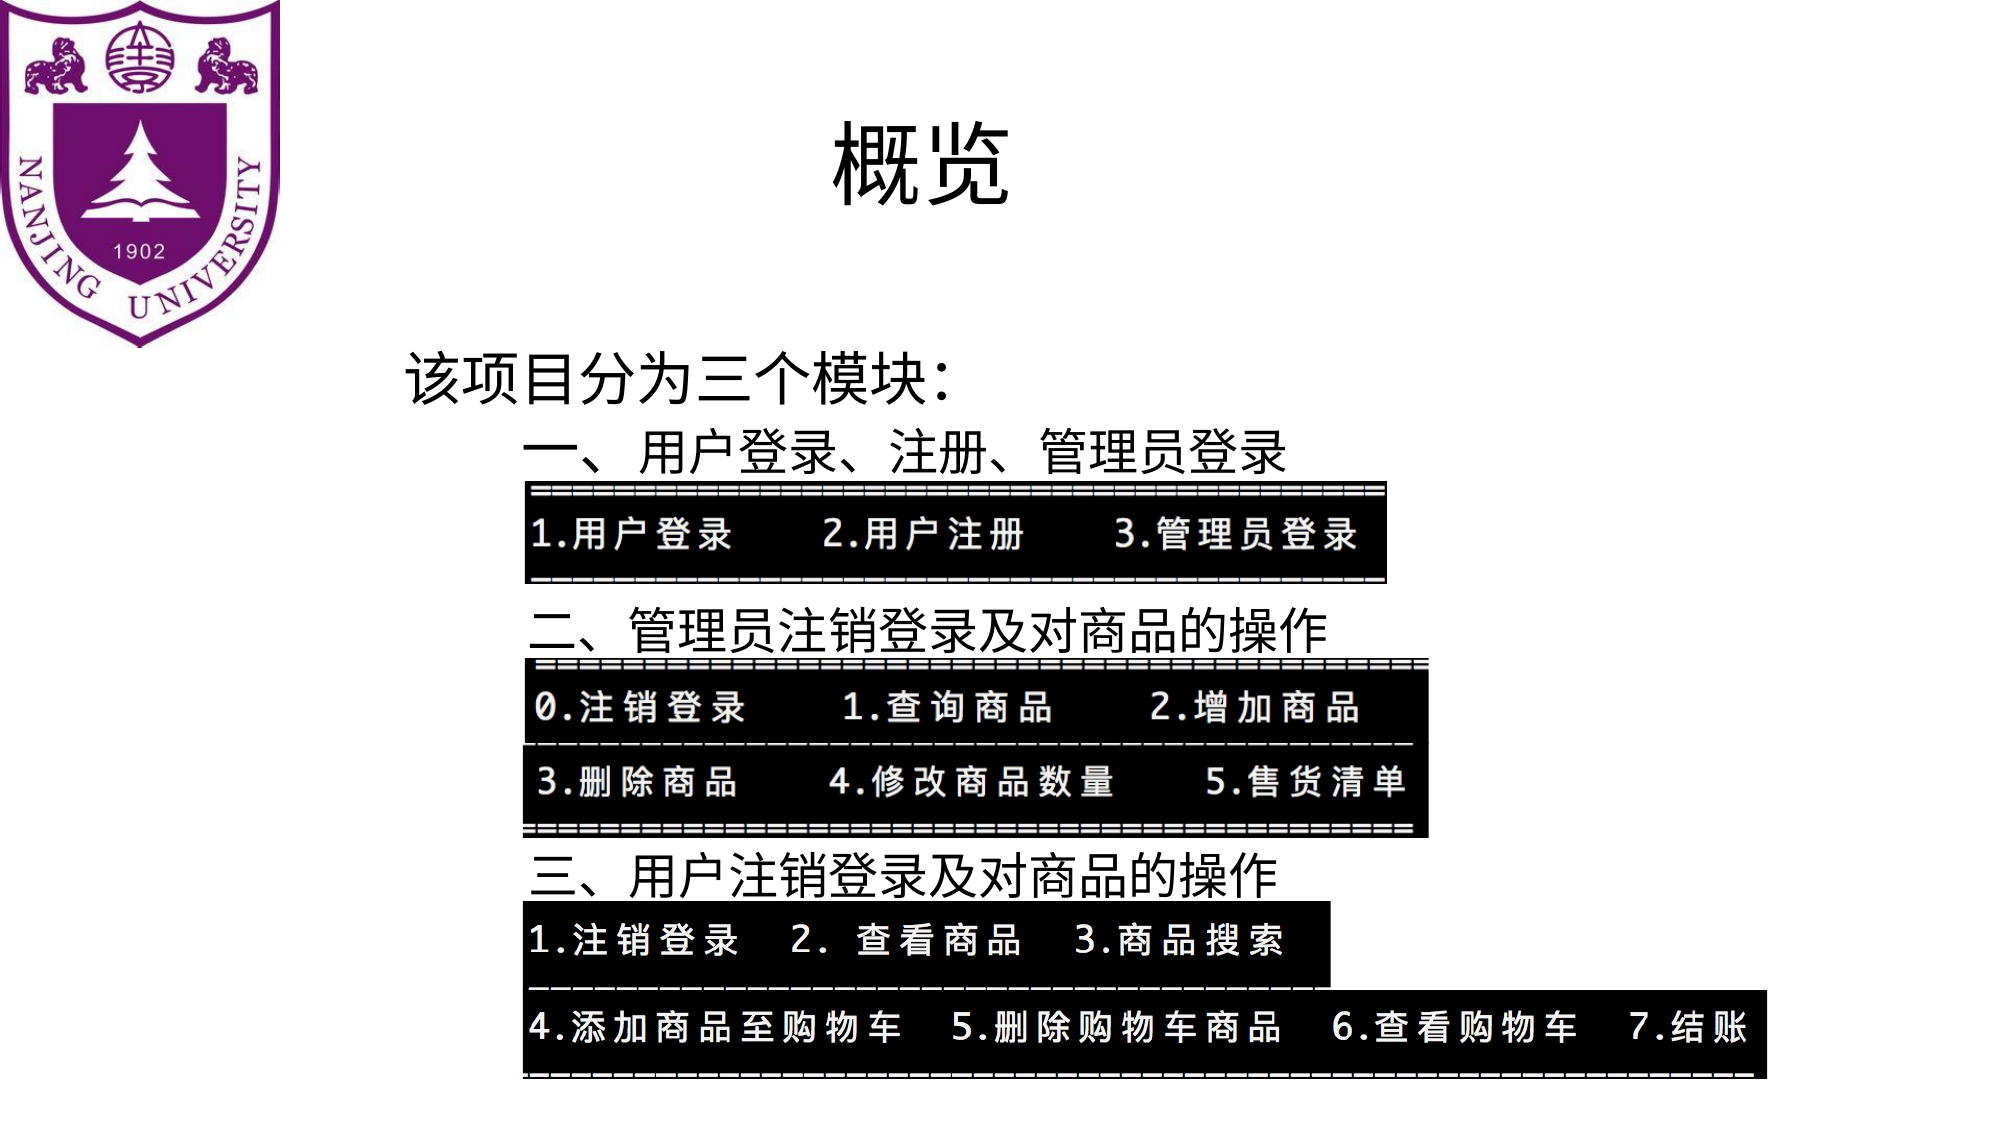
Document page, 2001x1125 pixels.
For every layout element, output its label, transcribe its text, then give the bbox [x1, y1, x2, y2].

title 概览 [815, 59, 1863, 278]
text_box 三、用户注销登录及对商品的操作 [513, 837, 1500, 983]
text_box 该项目分为三个模块： 一、用户登录、注册、管理员登录 [389, 334, 1538, 560]
picture [524, 481, 1390, 584]
text_box 二、管理员注销登录及对商品的操作 [513, 592, 1564, 738]
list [0, 0, 280, 348]
picture [522, 901, 1768, 1079]
picture [522, 658, 1429, 838]
